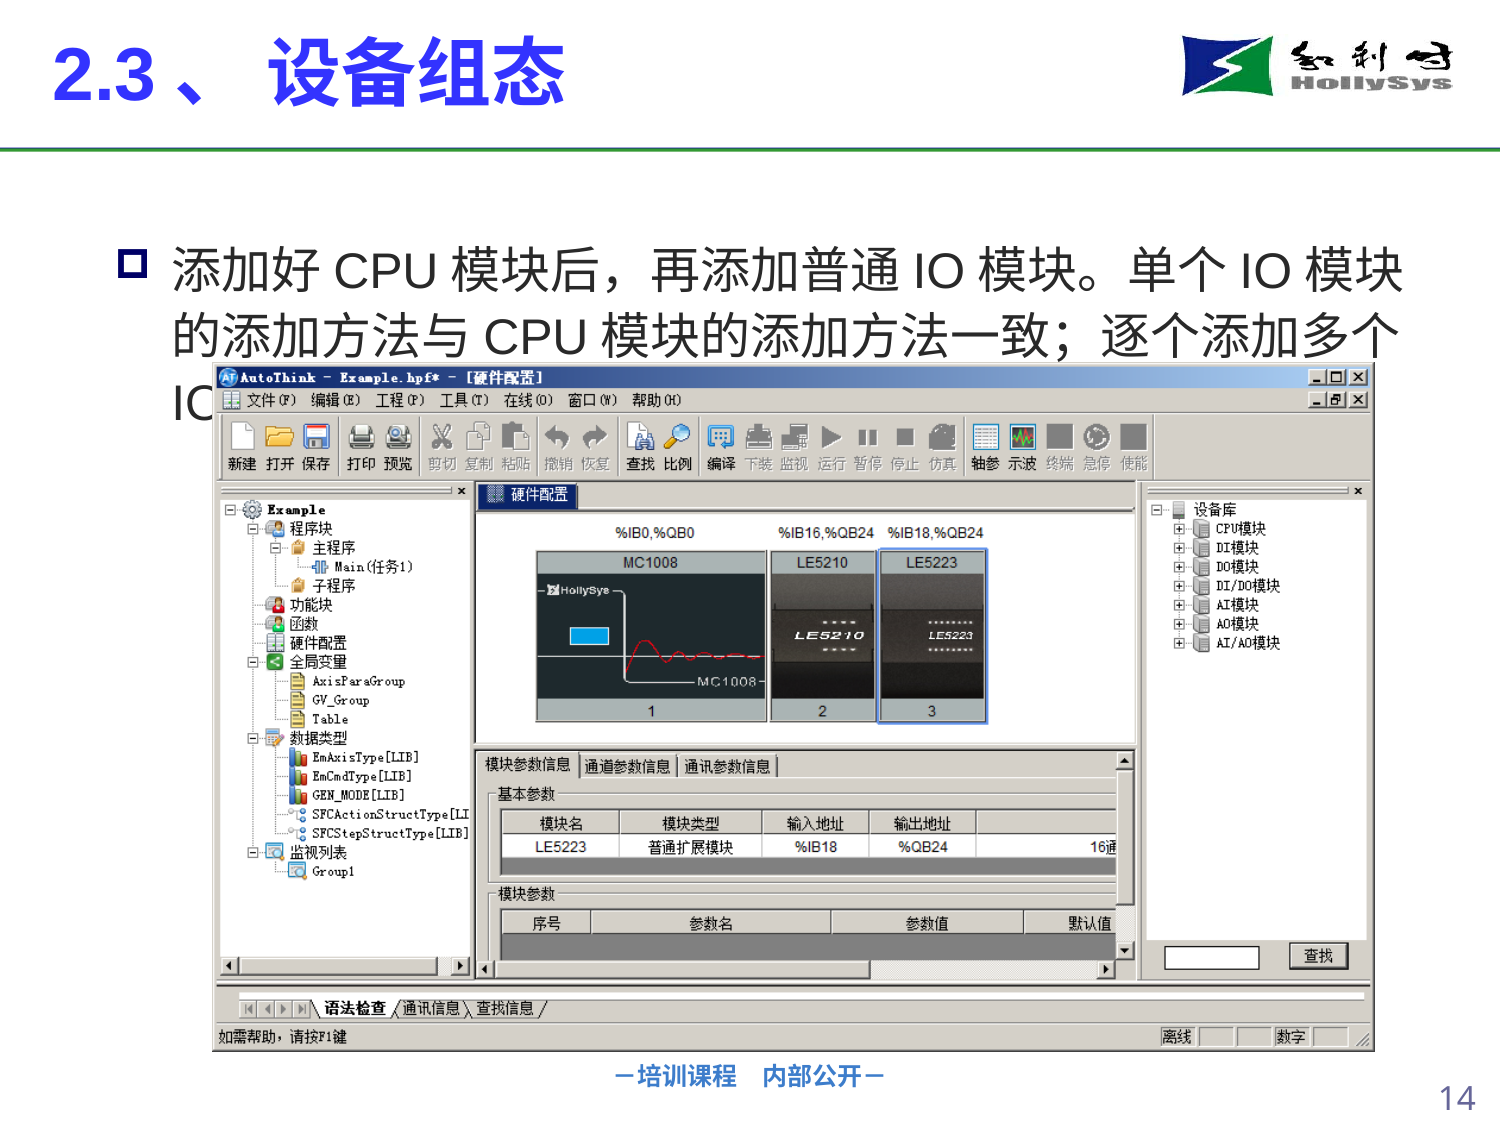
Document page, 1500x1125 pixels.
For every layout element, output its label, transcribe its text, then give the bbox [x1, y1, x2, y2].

list 添加好CPU模块后，再添加普通IO模块。单个IO模块的添加方法与CPU模块的添加方法一致；逐个添加多个IO模块 [99, 224, 1450, 1013]
picture [212, 362, 1376, 1053]
title 2.3、 设备组态 [37, 0, 1385, 142]
text_box －培训课程 内部公开－ [512, 1061, 988, 1104]
